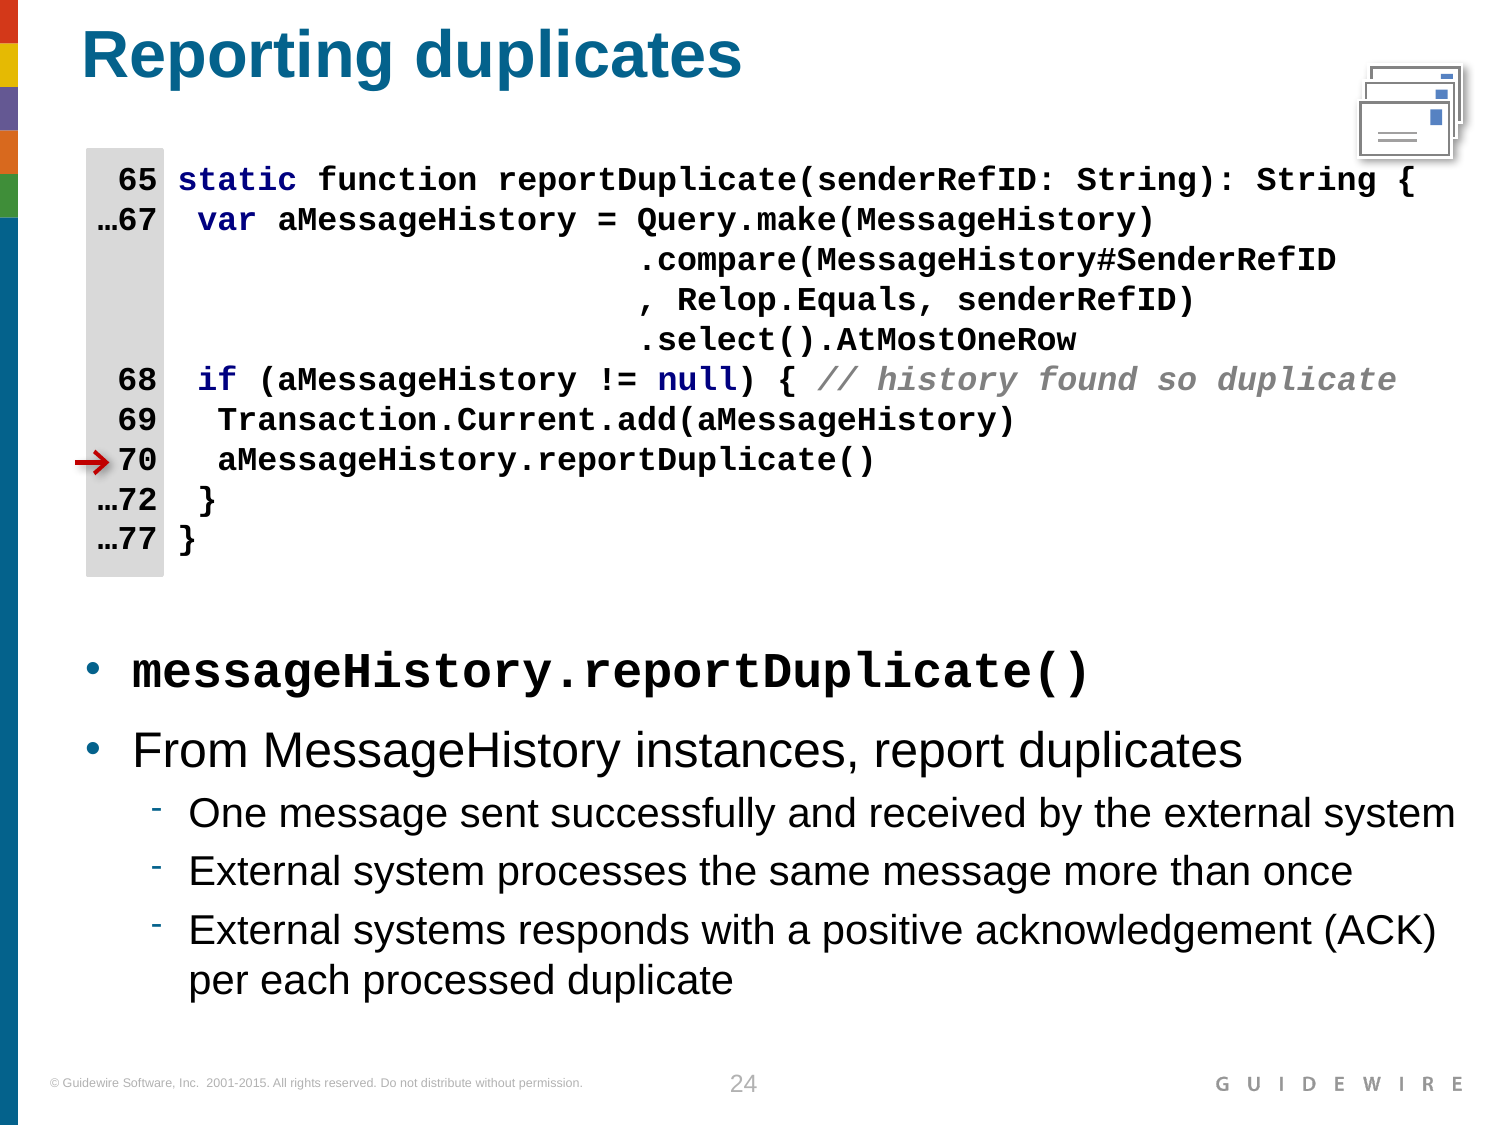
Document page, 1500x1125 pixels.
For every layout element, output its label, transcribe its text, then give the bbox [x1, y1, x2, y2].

text_box 65 static function reportDuplicate(senderRefID: String): String { …67 var aMessageHistory = Query.make(MessageHistory) .compare(MessageHistory#SenderRefID , Relop.Equals, senderRefID) .select().AtMostOneRow 68 if (aMessageHistory != null) { // history found so duplicate 69 Transaction.Current.add(aMessageHistory) 70 aMessageHistory.reportDuplicate() …72 } …77 } [82, 149, 1460, 569]
picture [1215, 1073, 1480, 1096]
text_box [87, 569, 163, 575]
list messageHistory.reportDuplicate() From MessageHistory instances, report duplicates One message sent successfully and received by the external system External system processes the same message more than once External systems responds with a positive acknowledgement (ACK) per each processed duplicate [85, 637, 1465, 1050]
title Reporting duplicates [81, 19, 1446, 142]
picture [1355, 61, 1465, 161]
